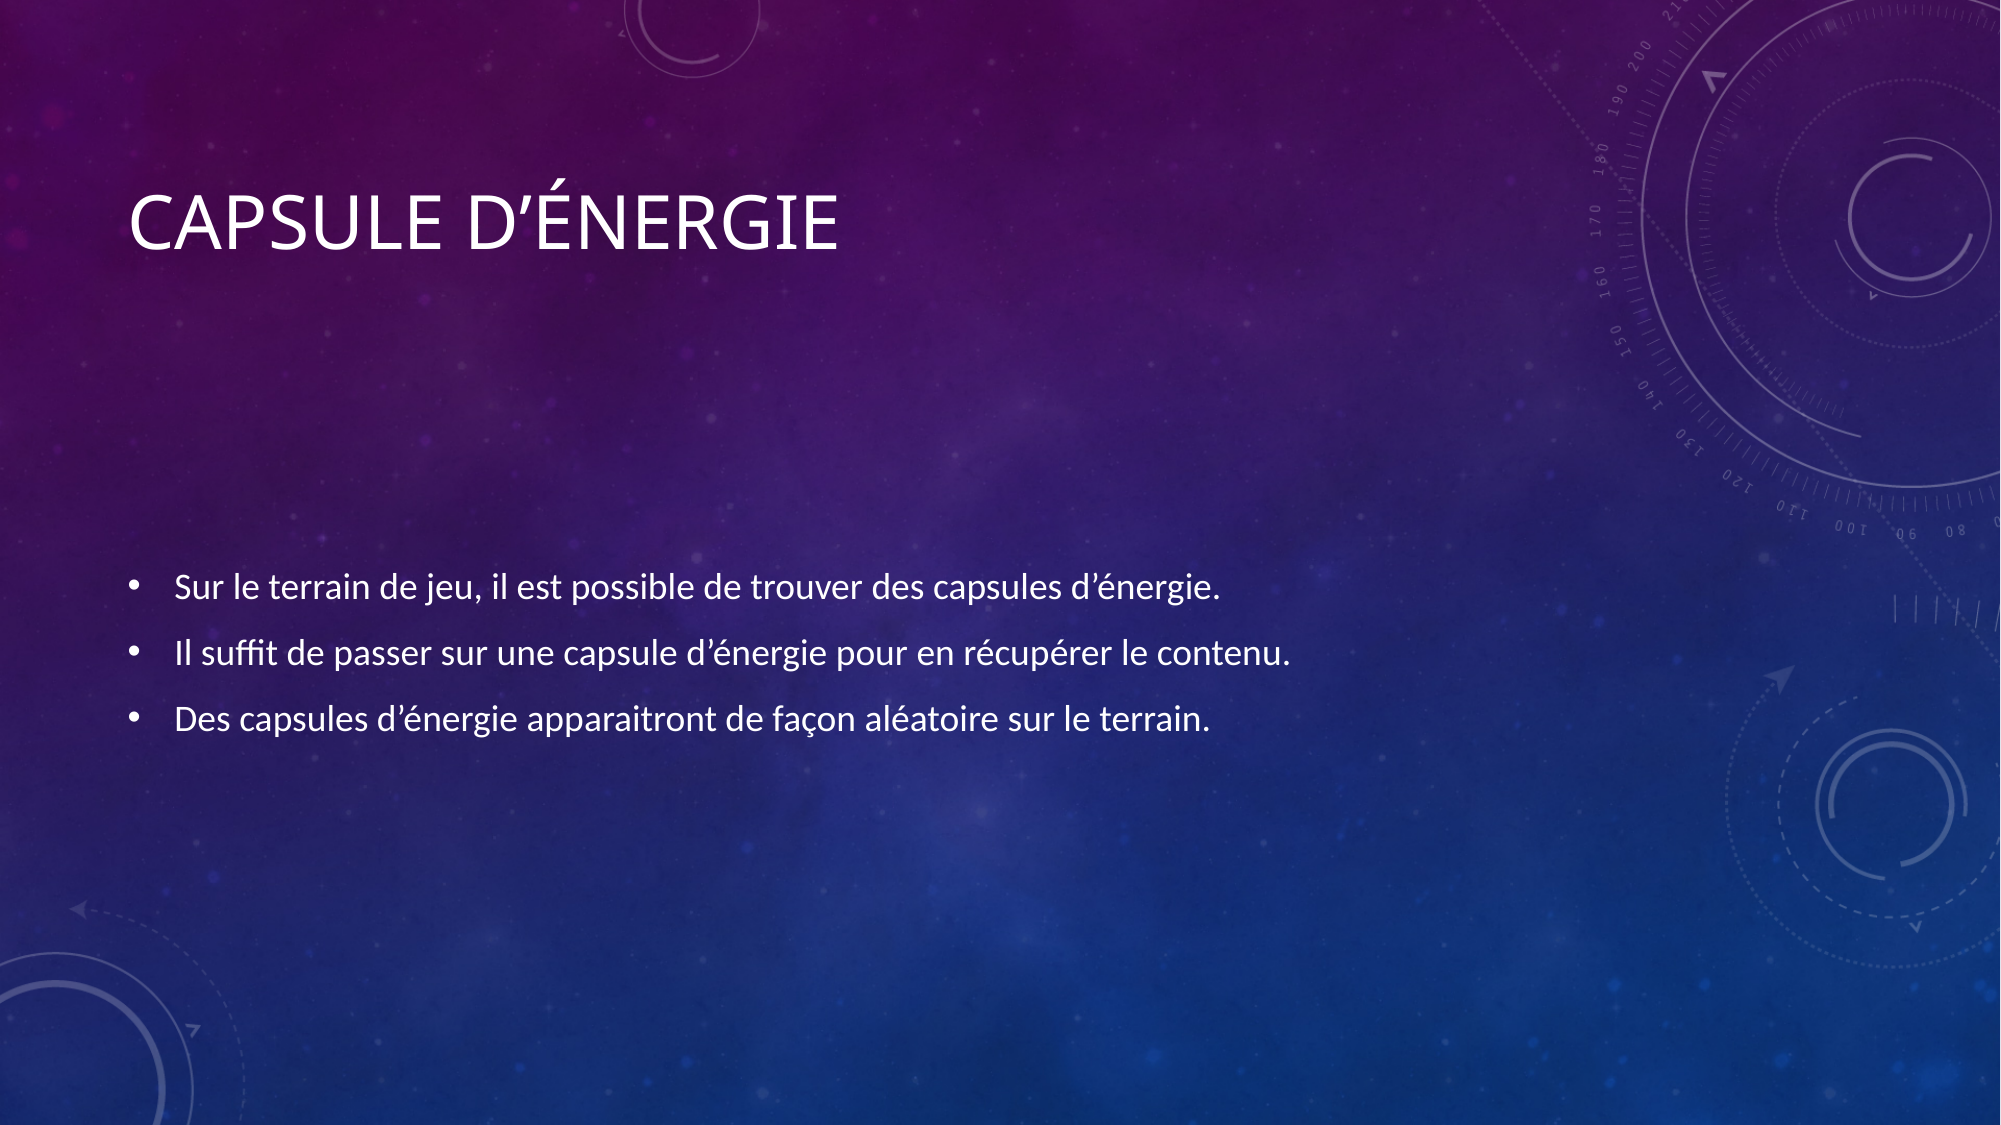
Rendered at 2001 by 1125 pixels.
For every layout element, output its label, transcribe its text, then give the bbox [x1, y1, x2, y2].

title Capsule d’énergie [112, 99, 1775, 339]
list Sur le terrain de jeu, il est possible de trouver des capsules d’énergie. Il suffit de passer sur une capsule d’énergie pour en récupérer le contenu. Des capsules d’énergie apparaitront de façon aléatoire sur le terrain. [112, 351, 1775, 950]
picture [0, 0, 2001, 1125]
